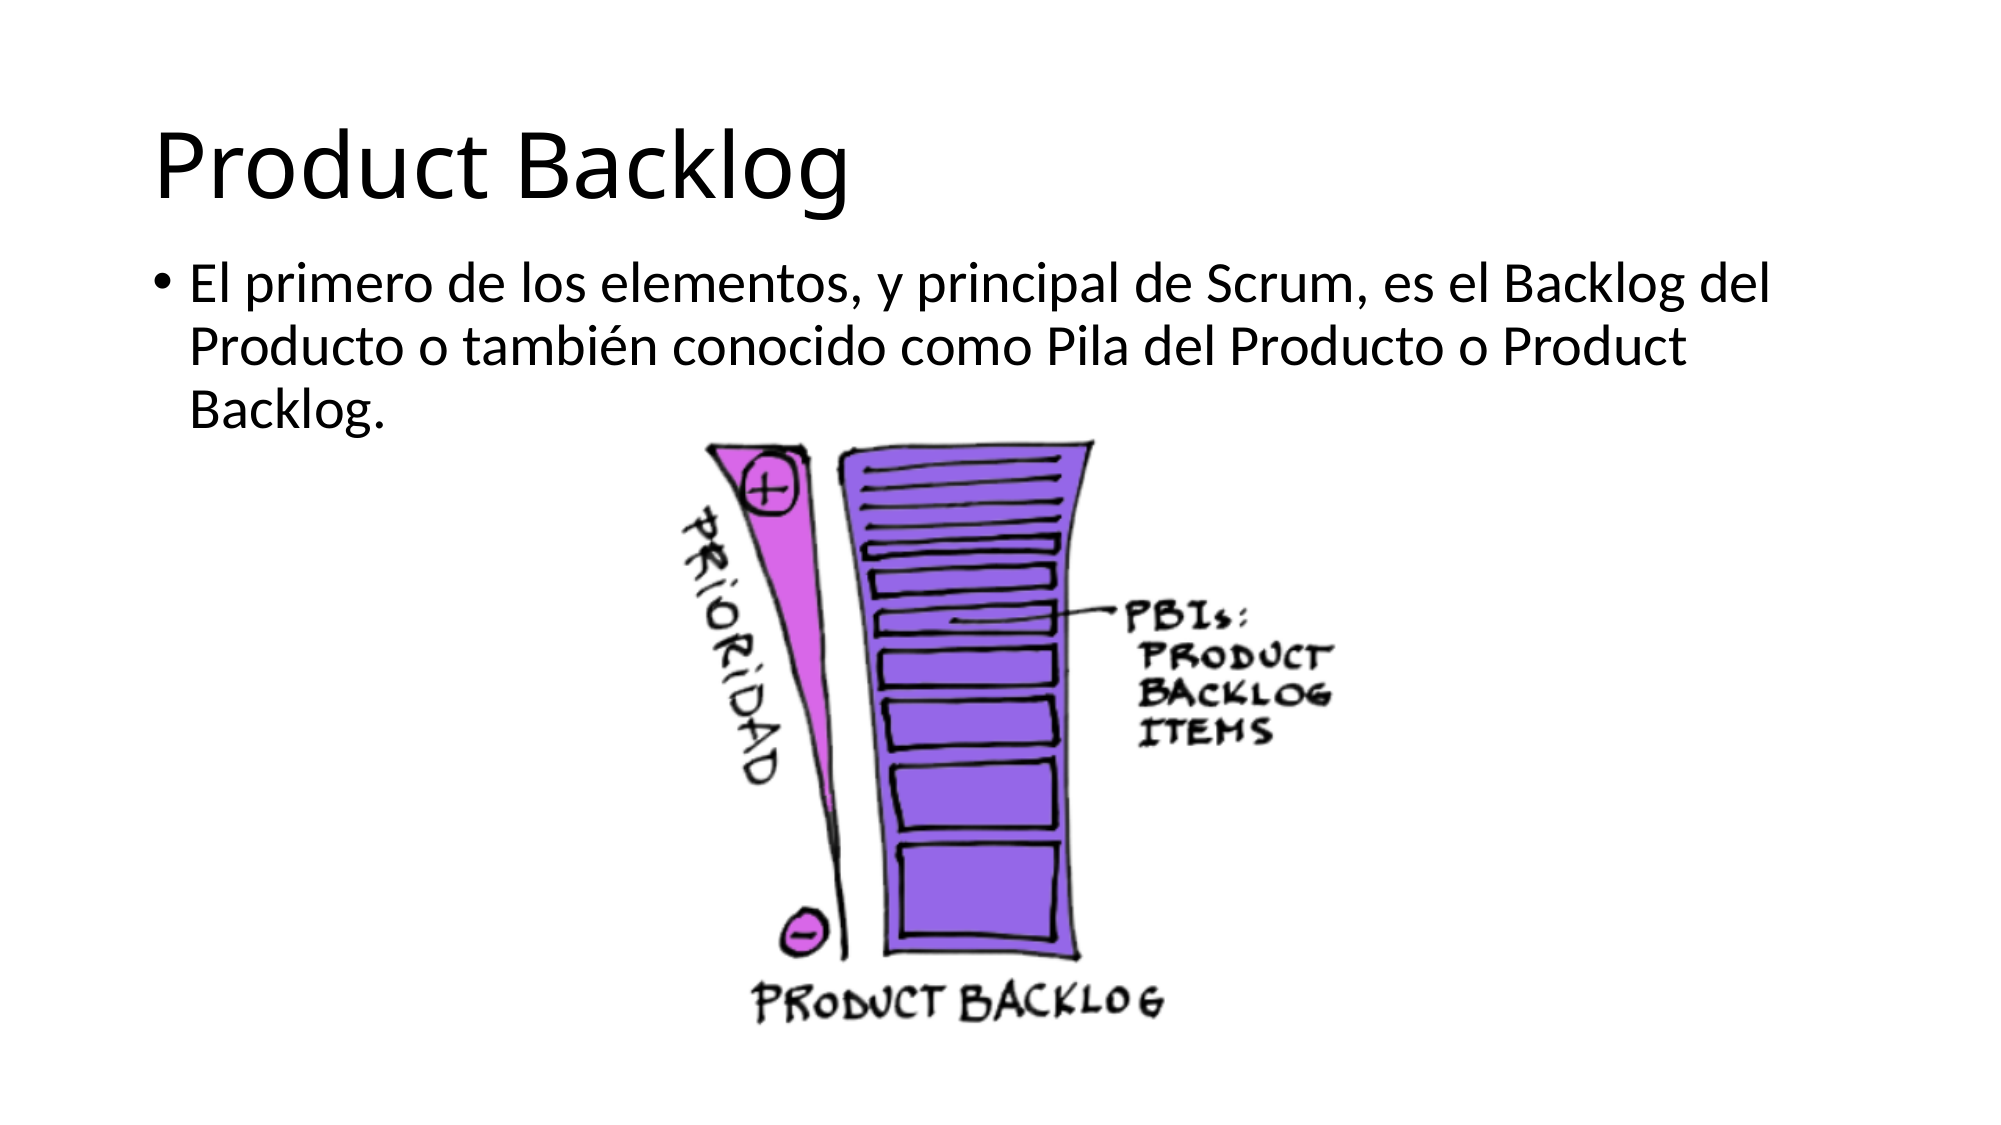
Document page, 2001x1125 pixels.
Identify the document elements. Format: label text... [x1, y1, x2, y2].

picture [600, 400, 1370, 1067]
list El primero de los elementos, y principal de Scrum, es el Backlog del Producto o también conocido como Pila del Producto o Product Backlog. [137, 244, 1863, 959]
title Product Backlog [137, 59, 1863, 244]
